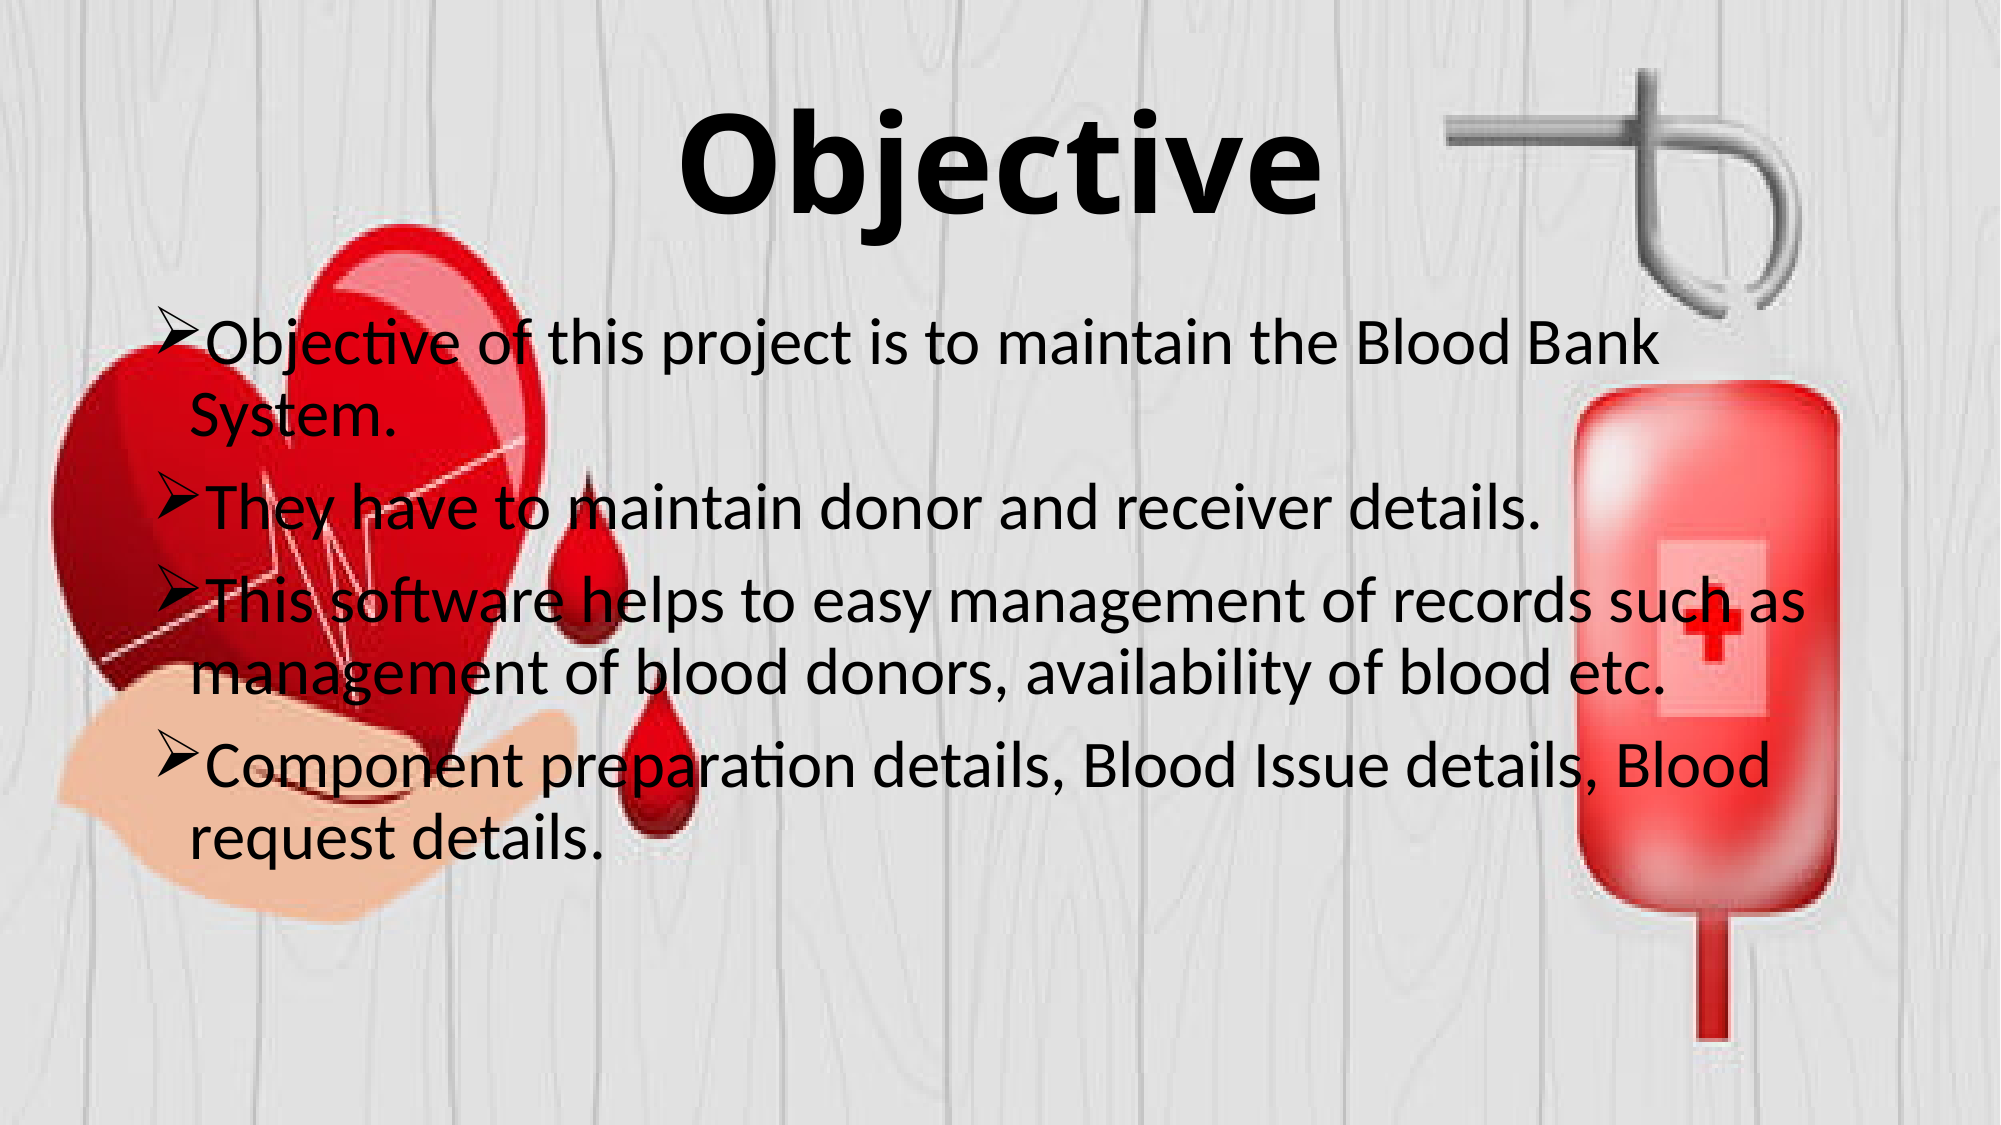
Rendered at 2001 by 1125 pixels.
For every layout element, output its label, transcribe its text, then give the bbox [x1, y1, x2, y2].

title Objective [137, 59, 1863, 278]
picture [0, 0, 2001, 1125]
list Objective of this project is to maintain the Blood Bank System. They have to maintain donor and receiver details. This software helps to easy management of records such as management of blood donors, availability of blood etc. Component preparation details, Blood Issue details, Blood request details. [137, 299, 1863, 1014]
